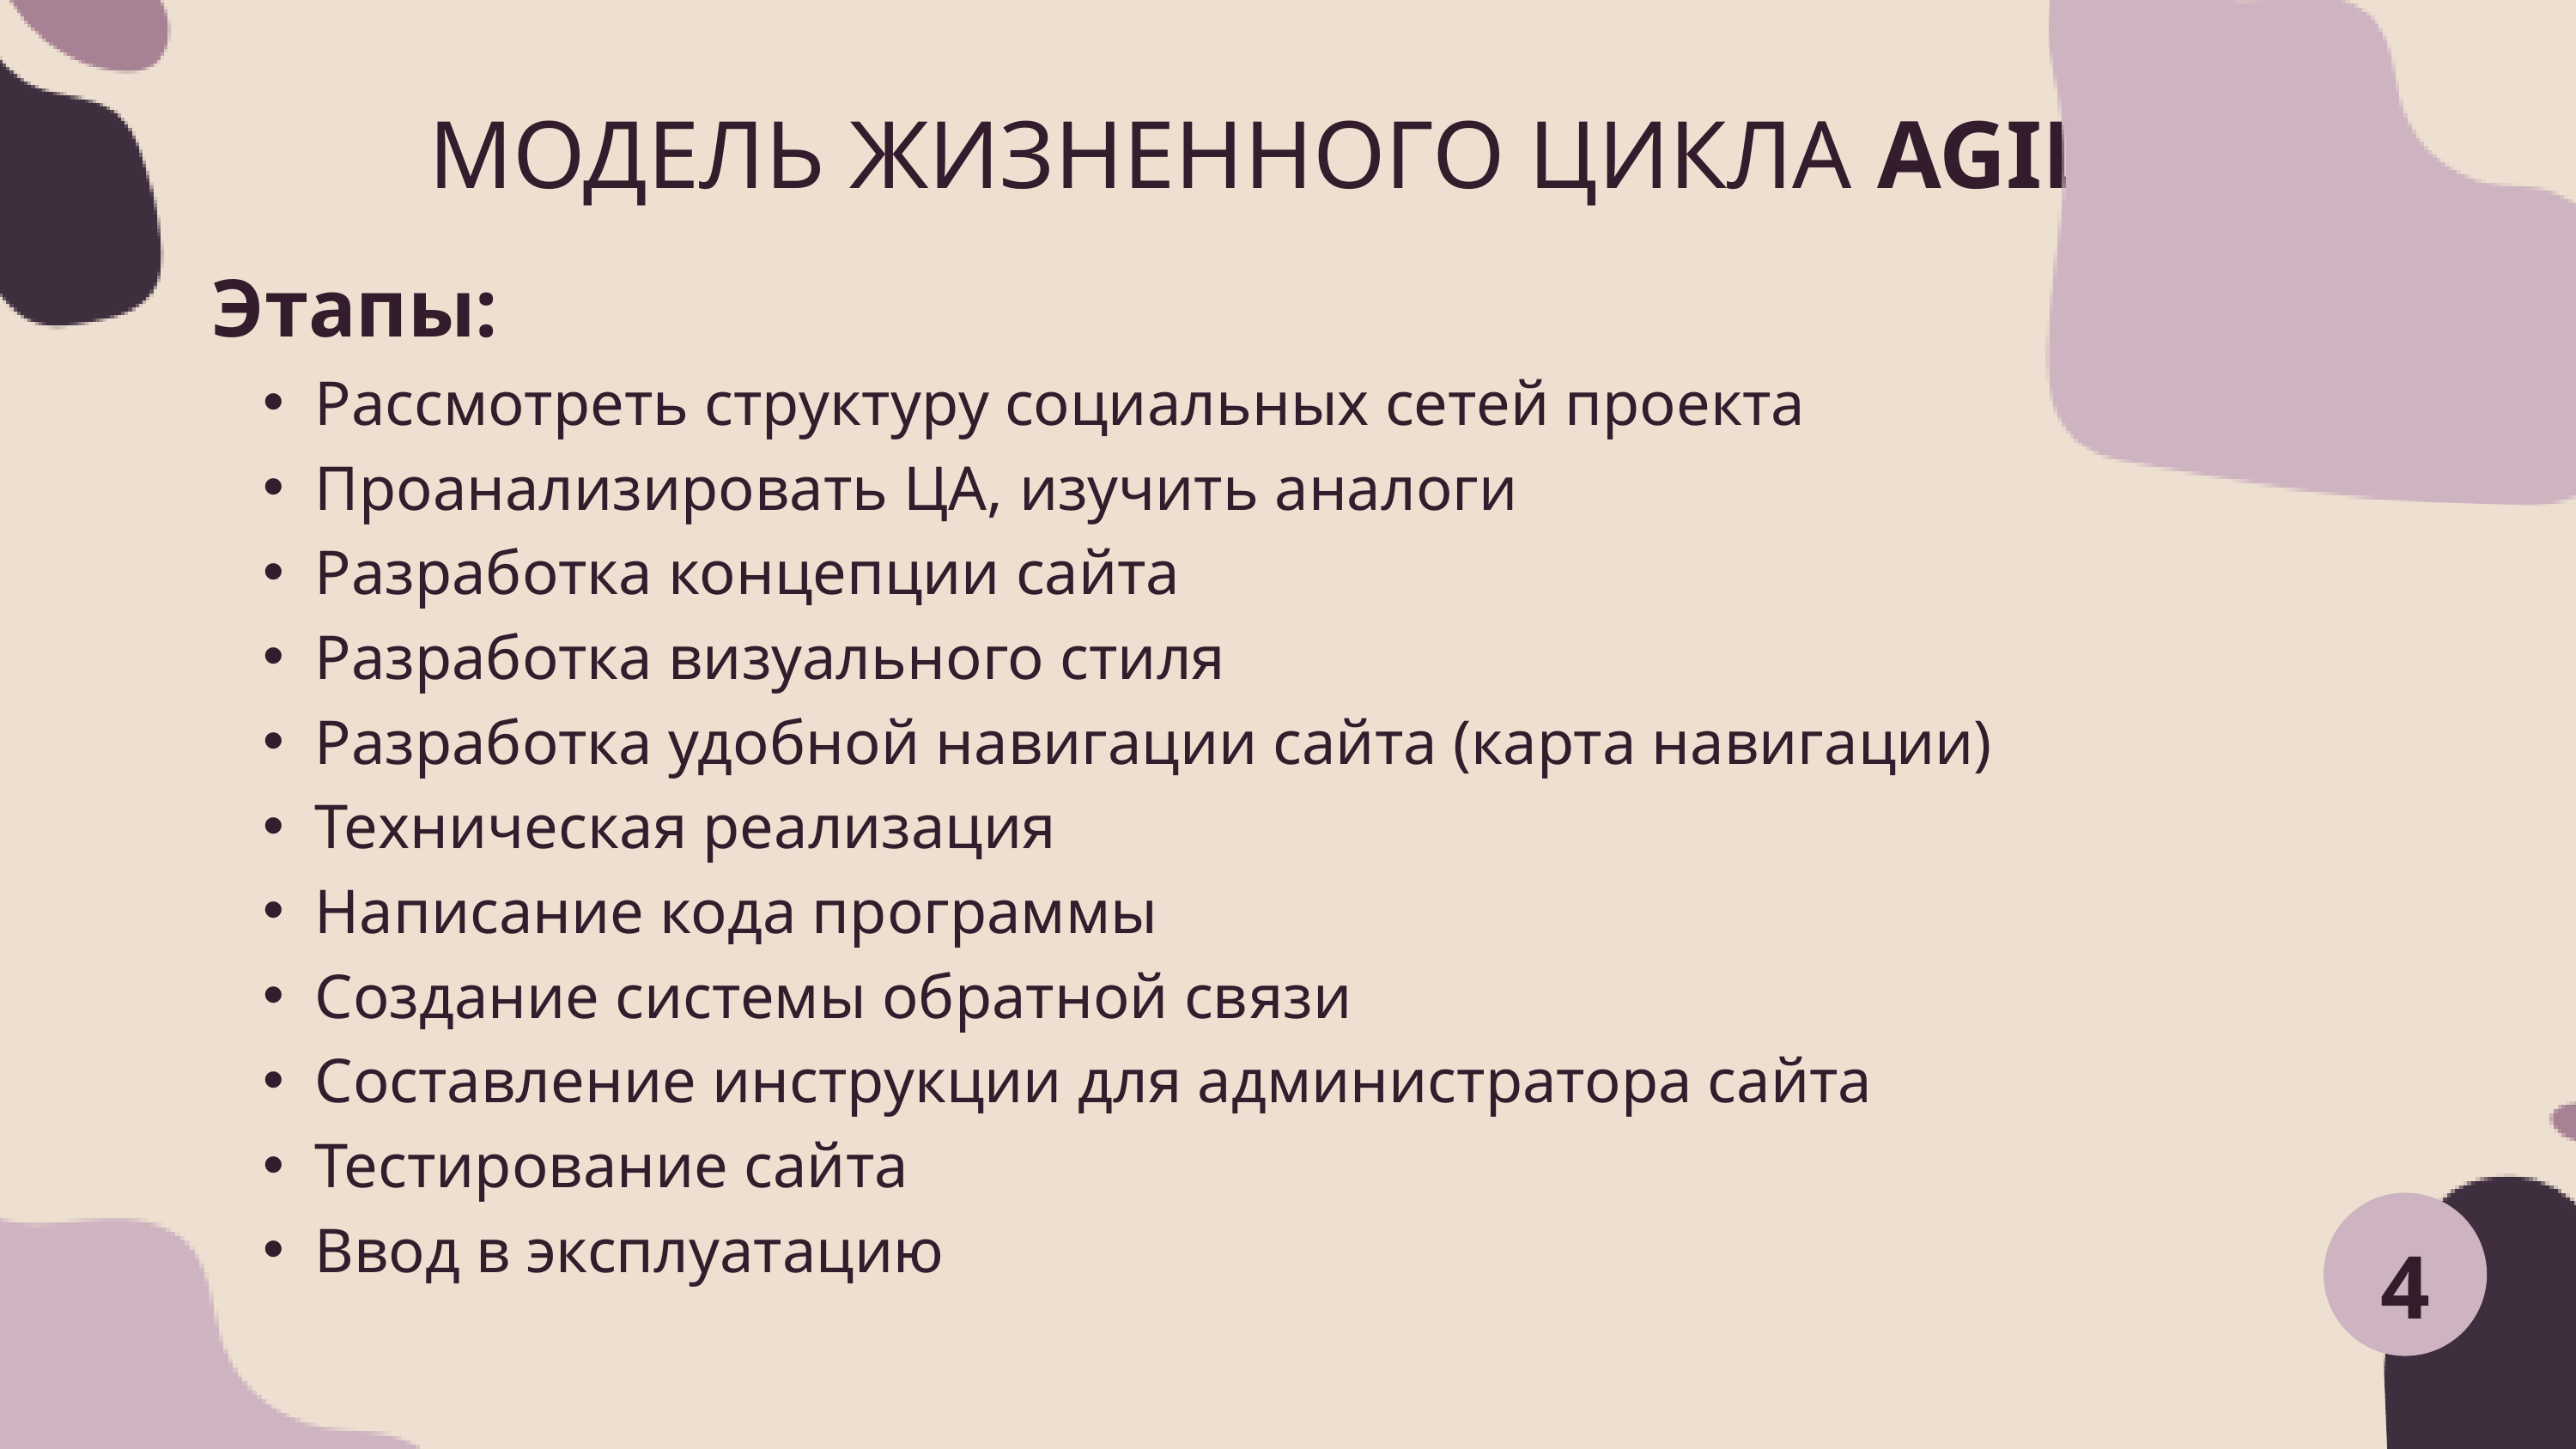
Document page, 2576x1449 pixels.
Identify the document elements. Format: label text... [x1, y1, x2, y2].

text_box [2321, 1192, 2490, 1356]
text_box МОДЕЛЬ ЖИЗНЕННОГО ЦИКЛА AGILE [359, 76, 2047, 208]
text_box [0, 0, 172, 330]
text_box Этапы: Рассмотреть структуру социальных сетей проекта Проанализировать ЦА, изучить аналоги Разработка концепции сайта Разработка визуального стиля Разработка удобной навигации сайта (карта навигации) Техническая реализация Написание кода программы Создание системы обратной связи Составление инструкции для администратора сайта Тестирование сайта Ввод в эксплуатацию [211, 241, 2490, 1285]
text_box [0, 1016, 497, 1449]
text_box [2033, 0, 2576, 507]
text_box [2372, 1100, 2576, 1449]
